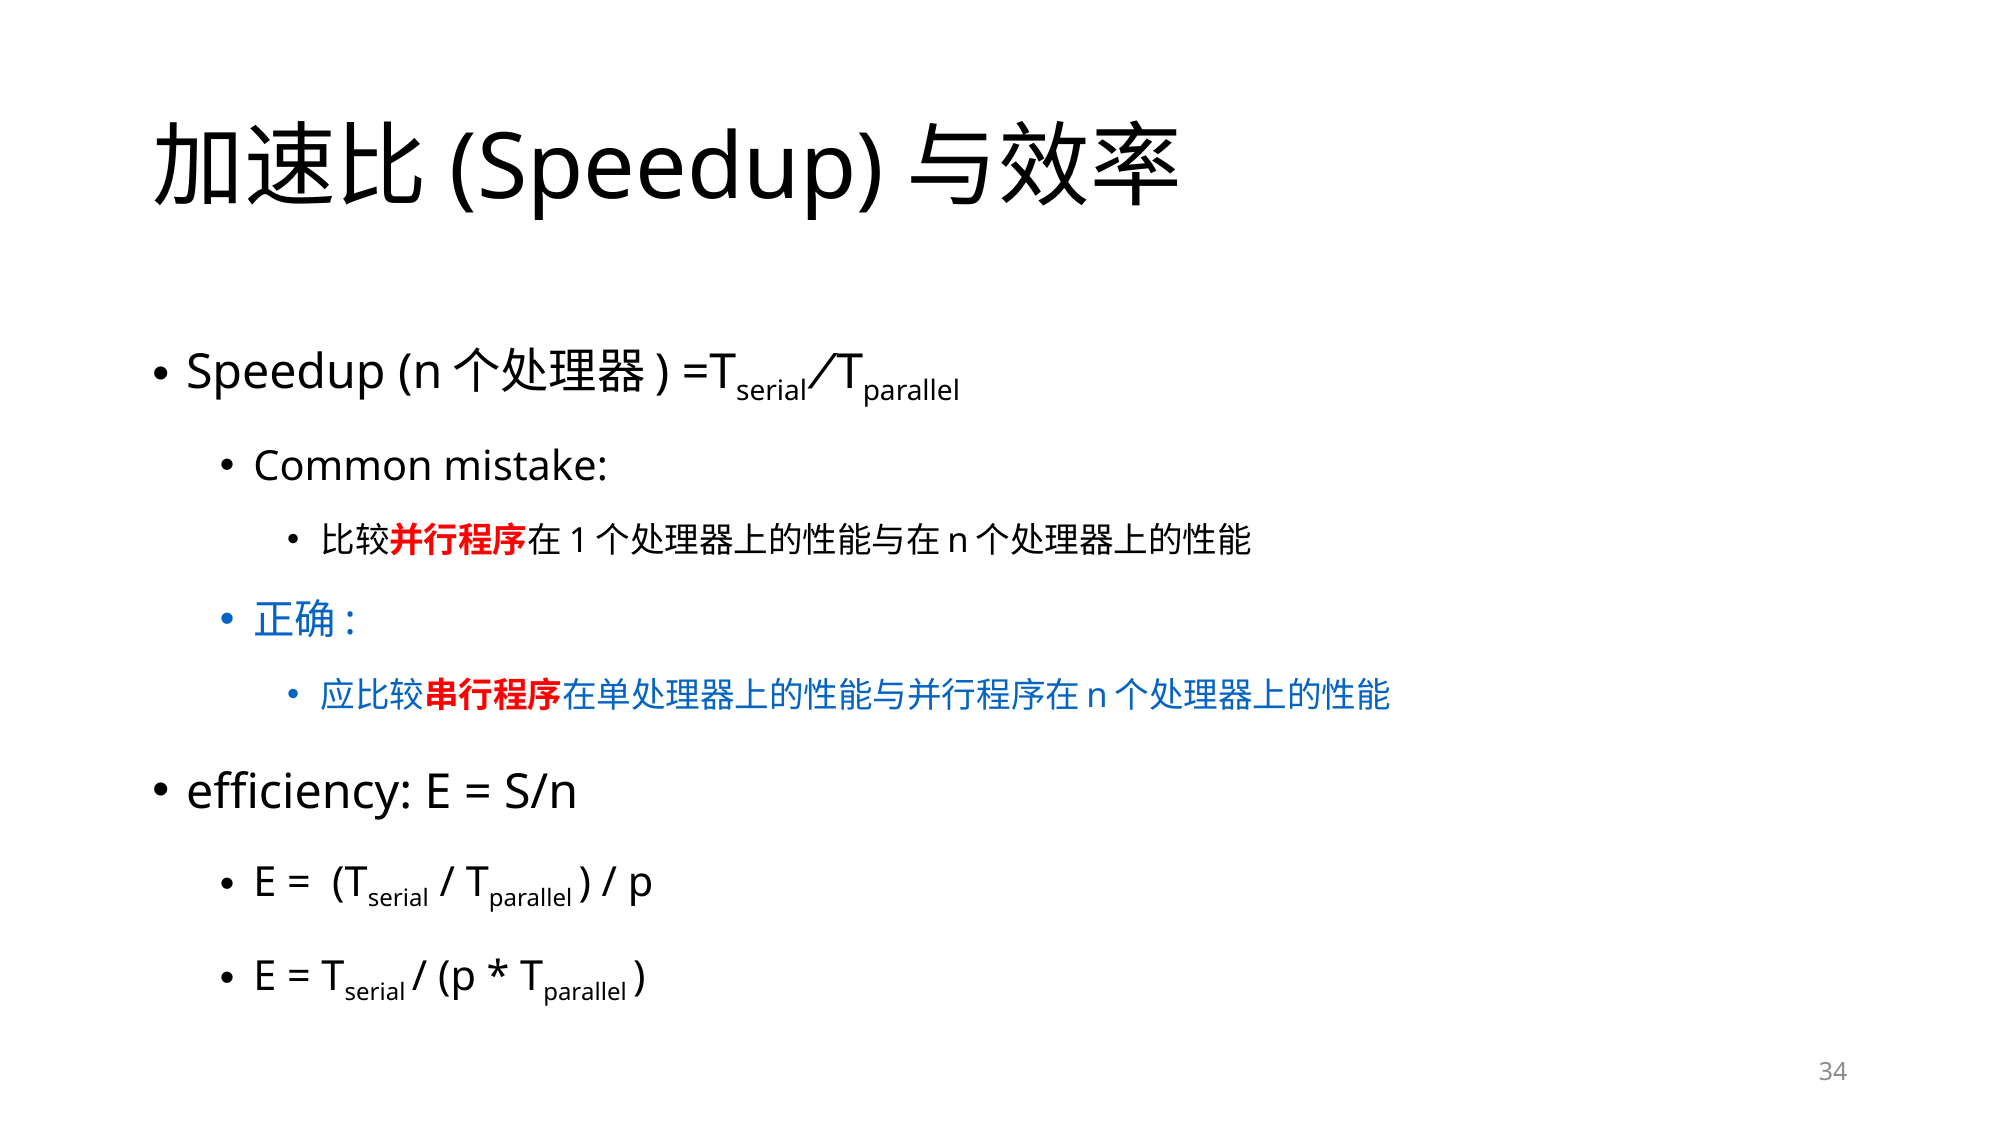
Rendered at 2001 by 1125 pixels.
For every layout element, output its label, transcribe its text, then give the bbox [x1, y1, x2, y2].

slide_number 34 [1412, 1042, 1863, 1103]
list Speedup (n个处理器) =Tserial/Tparallel Common mistake: 比较并行程序在1个处理器上的性能与在n个处理器上的性能 正确: 应比较串行程序在单处理器上的性能与并行程序在n个处理器上的性能 efficiency: E = S/n E = (Tserial / Tparallel ) / p E = Tserial / (p * Tparallel ) [137, 299, 1863, 1014]
title 加速比(Speedup)与效率 [137, 59, 1863, 278]
